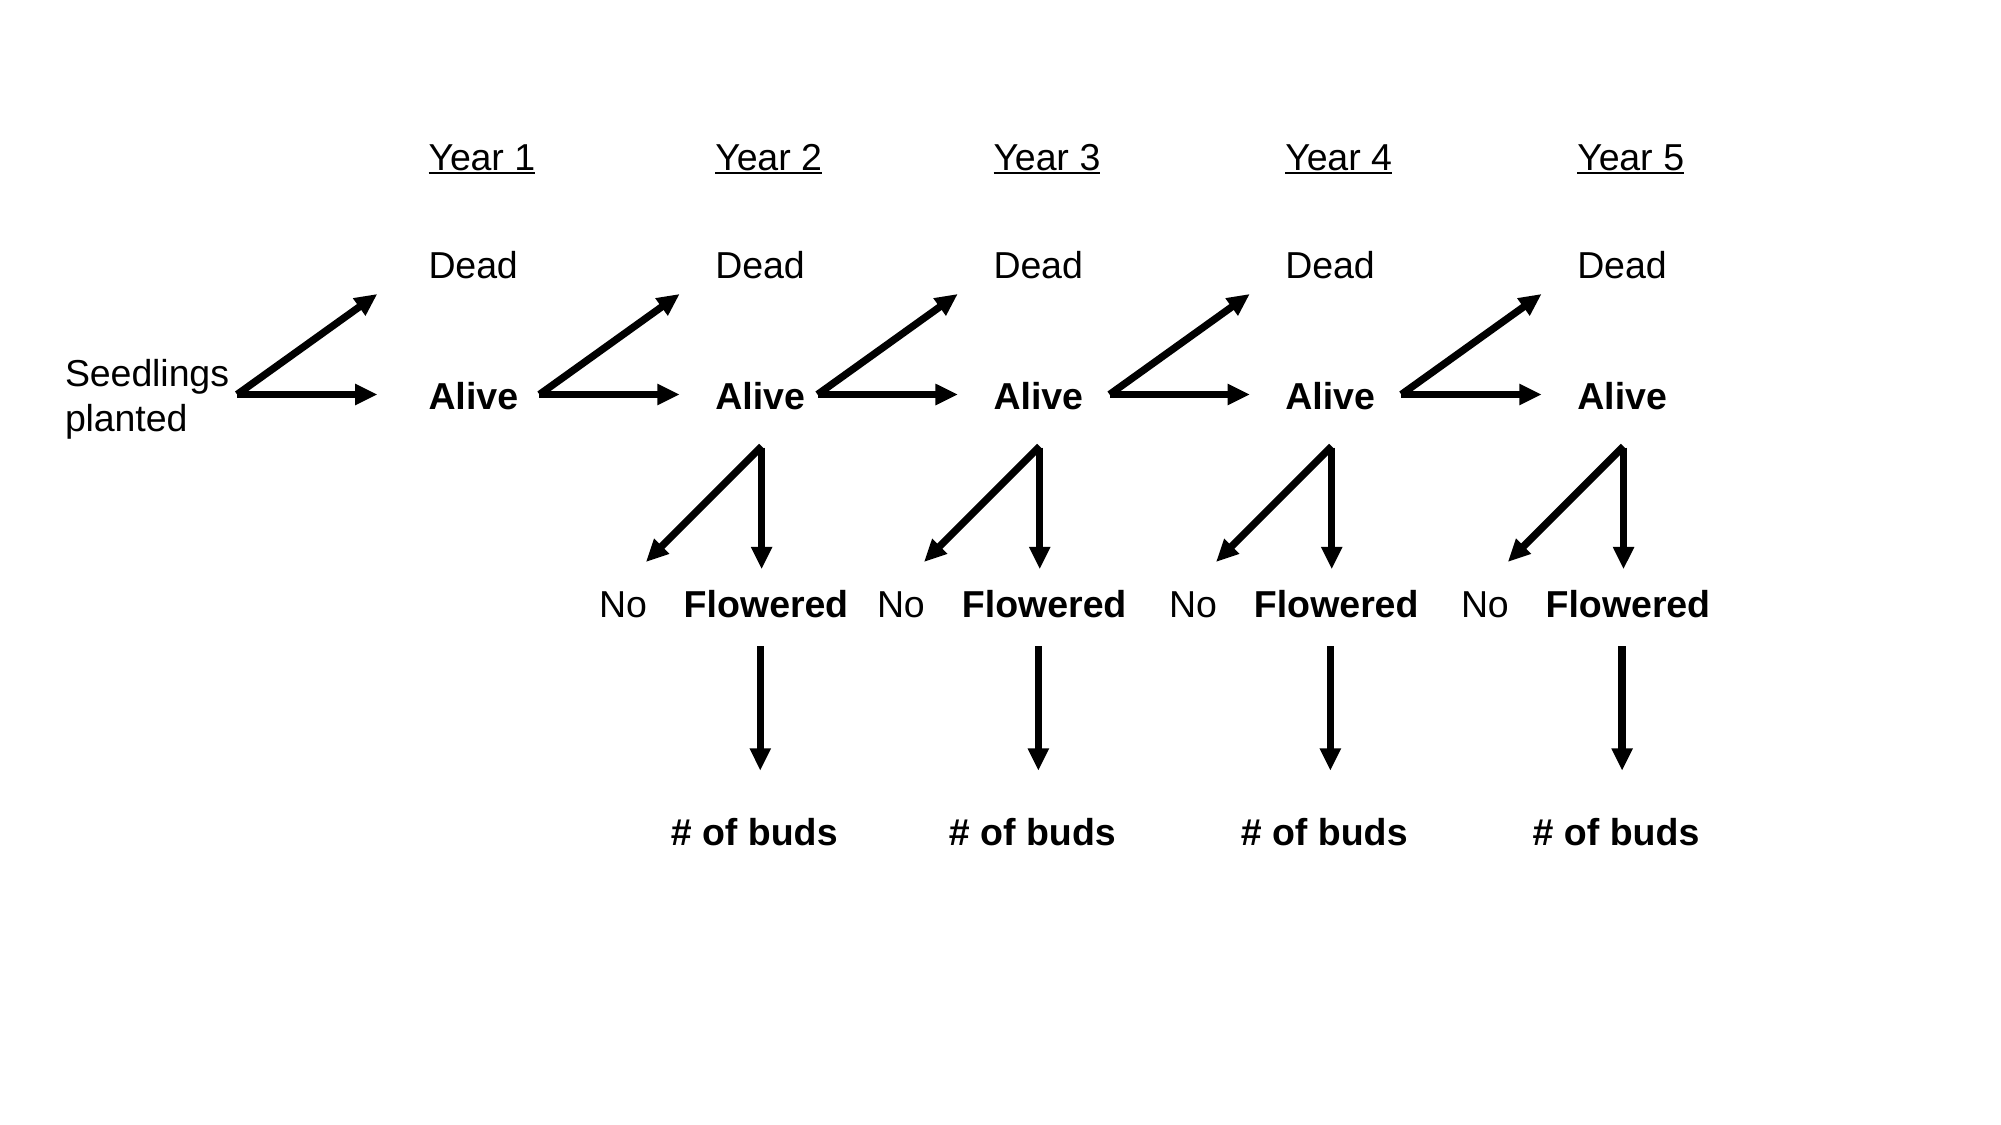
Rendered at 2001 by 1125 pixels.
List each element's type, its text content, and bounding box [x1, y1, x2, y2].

text_box Year 3 [978, 125, 1188, 185]
text_box # of buds [1517, 800, 1727, 861]
text_box Dead [1562, 233, 1771, 294]
text_box No [862, 572, 947, 633]
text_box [1401, 294, 1542, 395]
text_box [924, 446, 1040, 562]
text_box Year 1 [413, 125, 623, 185]
text_box Alive [413, 364, 623, 424]
text_box Flowered [1530, 572, 1740, 633]
text_box Flowered [1239, 572, 1446, 633]
text_box No [1446, 572, 1530, 633]
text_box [646, 446, 762, 562]
text_box Alive [1562, 364, 1771, 424]
text_box Flowered [947, 572, 1154, 633]
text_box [1109, 294, 1250, 395]
text_box No [584, 572, 669, 633]
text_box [1216, 446, 1332, 562]
text_box # of buds [656, 800, 865, 861]
text_box [34, 0, 1740, 921]
text_box Alive [1270, 364, 1480, 424]
text_box Dead [1270, 233, 1480, 294]
text_box # of buds [1226, 800, 1435, 861]
text_box Year 2 [700, 125, 909, 185]
text_box Flowered [669, 572, 862, 633]
text_box Dead [700, 233, 909, 294]
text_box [237, 294, 377, 395]
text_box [817, 294, 958, 395]
text_box Alive [700, 364, 909, 424]
text_box Seedlings planted [50, 341, 259, 447]
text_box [539, 294, 680, 395]
text_box Alive [978, 364, 1188, 424]
text_box # of buds [934, 800, 1143, 861]
text_box Year 5 [1562, 125, 1771, 185]
text_box Year 4 [1270, 125, 1480, 185]
text_box No [1154, 572, 1239, 633]
text_box Dead [978, 233, 1188, 294]
text_box Dead [413, 233, 623, 294]
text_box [1508, 446, 1624, 562]
